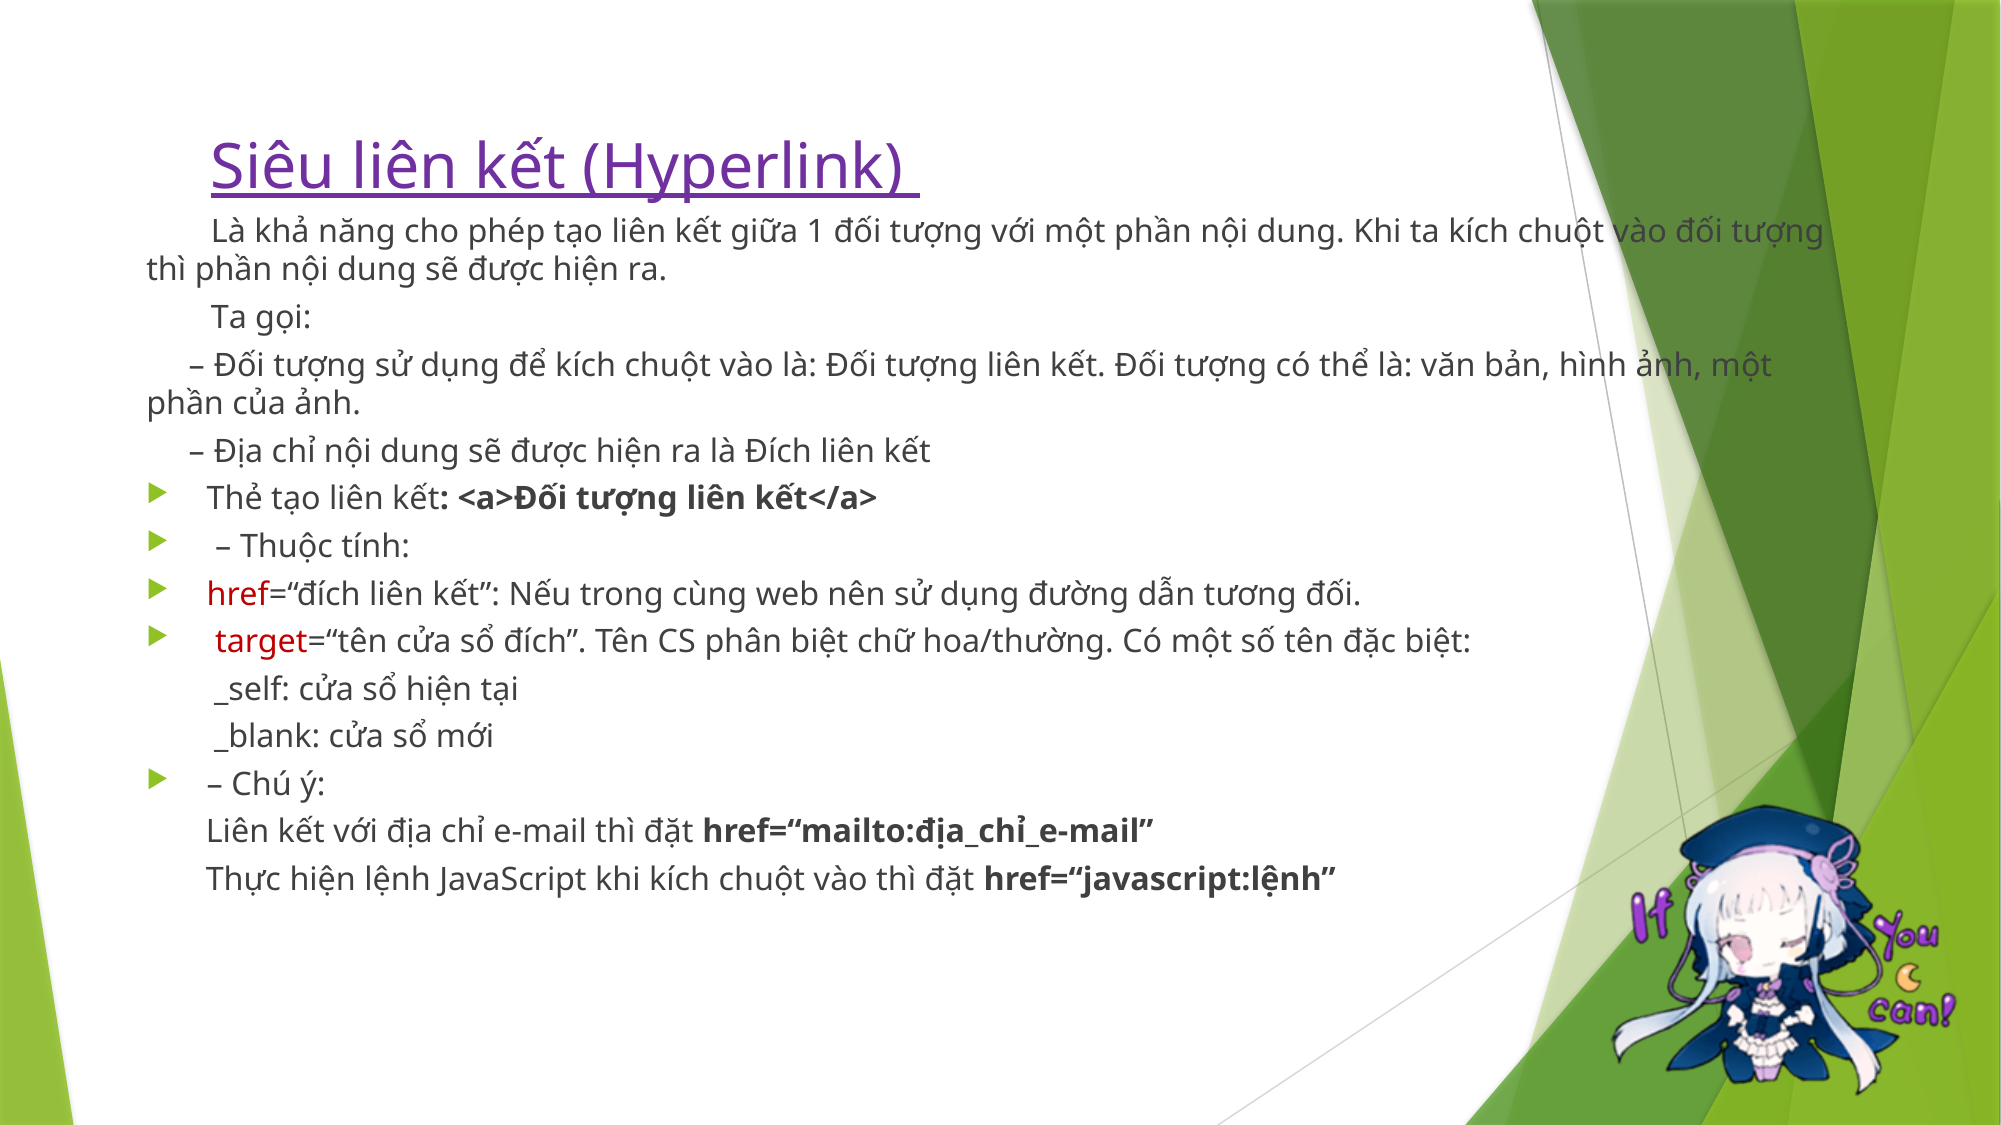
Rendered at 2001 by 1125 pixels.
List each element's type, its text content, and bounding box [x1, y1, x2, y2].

picture [1572, 774, 1978, 1125]
list Siêu liên kết (Hyperlink) Là khả năng cho phép tạo liên kết giữa 1 đối tượng với một phần nội dung. Khi ta kích chuột vào đối tượng thì phần nội dung sẽ được hiện ra. Ta gọi: – Đối tượng sử dụng để kích chuột vào là: Đối tượng liên kết. Đối tượng có thể là: văn bản, hình ảnh, một phần của ảnh. – Địa chỉ nội dung sẽ được hiện ra là Đích liên kết Thẻ tạo liên kết: <a>Đối tượng liên kết</a> – Thuộc tính: href=“đích liên kết”: Nếu trong cùng web nên sử dụng đường dẫn tương đối. target=“tên cửa sổ đích”. Tên CS phân biệt chữ hoa/thường. Có một số tên đặc biệt: _self: cửa sổ hiện tại _blank: cửa sổ mới – Chú ý: Liên kết với địa chỉ e-mail thì đặt href=“mailto:địa_chỉ_e-mail” Thực hiện lệnh JavaScript khi kích chuột vào thì đặt href=“javascript:lệnh” [131, 118, 1857, 919]
